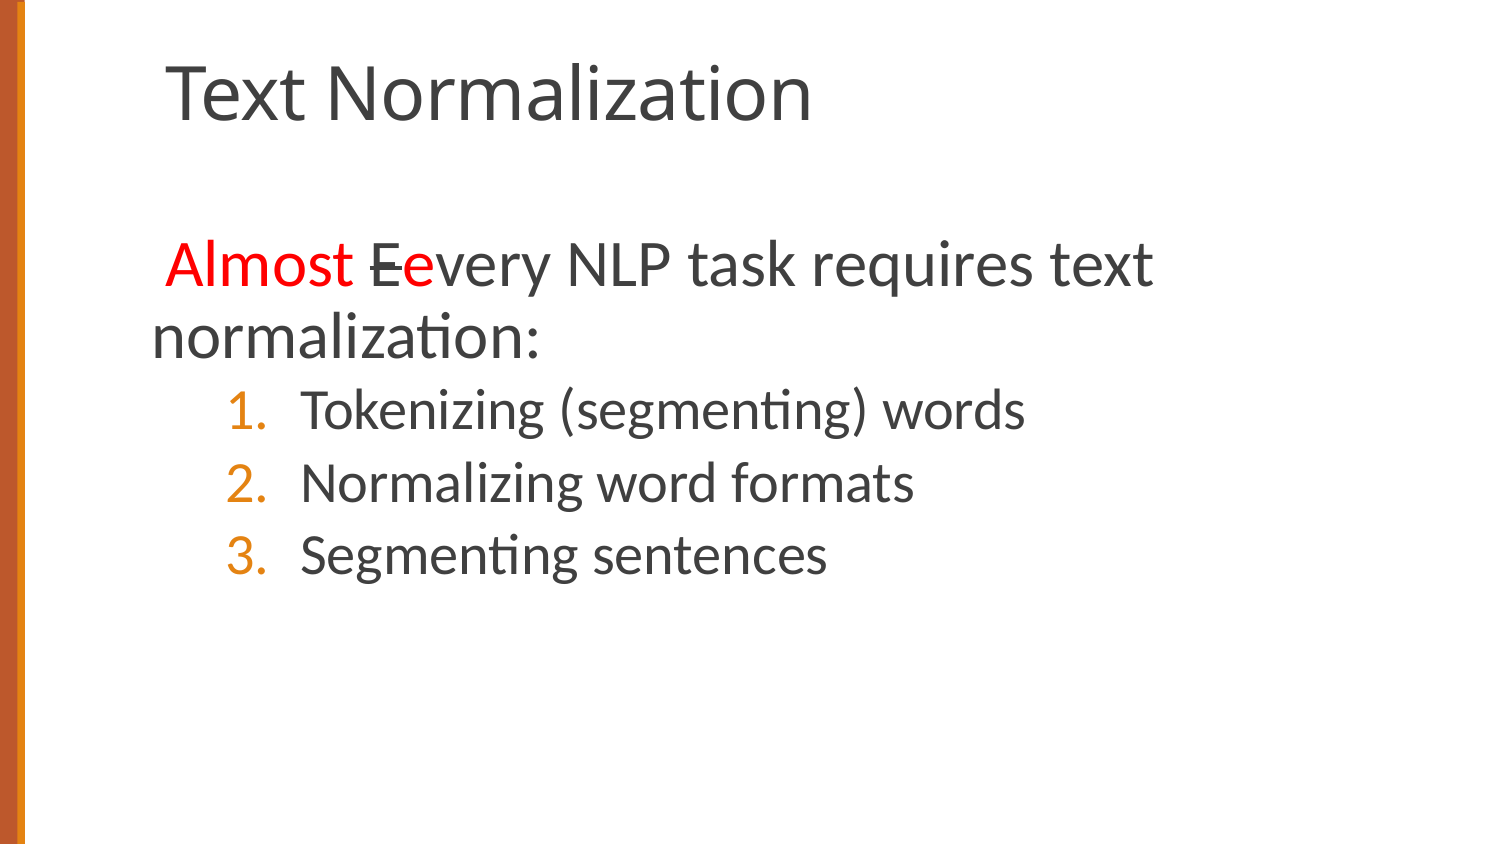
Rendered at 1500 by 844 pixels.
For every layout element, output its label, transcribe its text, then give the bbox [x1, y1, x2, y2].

title Text Normalization [150, 2, 1500, 144]
list Almost Eevery NLP task requires text normalization: Tokenizing (segmenting) words Normalizing word formats Segmenting sentences [150, 221, 1425, 747]
